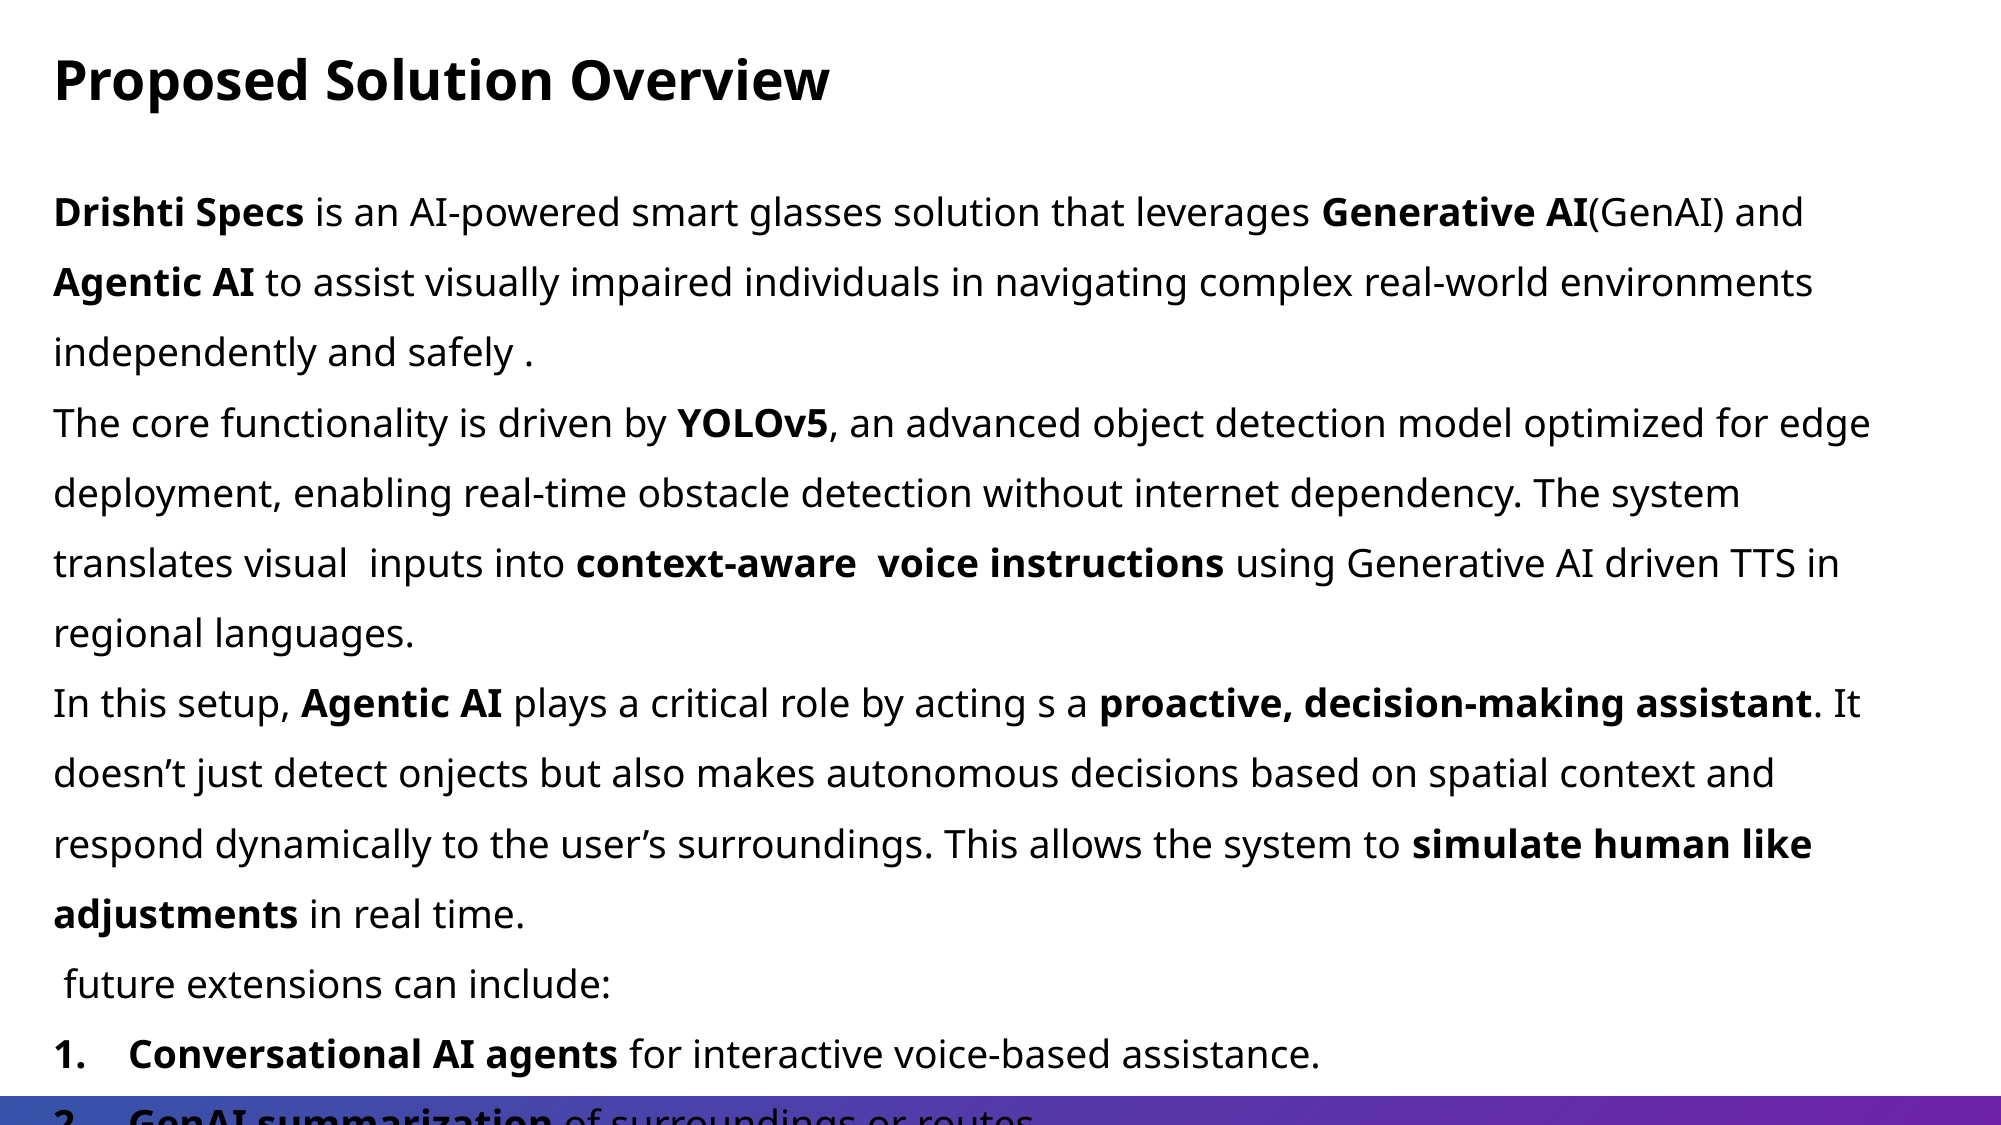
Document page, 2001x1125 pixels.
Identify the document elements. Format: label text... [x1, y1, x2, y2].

text_box [0, 1096, 2000, 1125]
text_box Proposed Solution Overview Drishti Specs is an AI-powered smart glasses solution that leverages Generative AI(GenAI) and Agentic AI to assist visually impaired individuals in navigating complex real-world environments independently and safely . The core functionality is driven by YOLOv5, an advanced object detection model optimized for edge deployment, enabling real-time obstacle detection without internet dependency. The system translates visual inputs into context-aware voice instructions using Generative AI driven TTS in regional languages. In this setup, Agentic AI plays a critical role by acting s a proactive, decision-making assistant. It doesn’t just detect onjects but also makes autonomous decisions based on spatial context and respond dynamically to the user’s surroundings. This allows the system to simulate human like adjustments in real time. future extensions can include: Conversational AI agents for interactive voice-based assistance. GenAI summarization of surroundings or routes Multimodal GenAI for fusing visual + auditory cues (like traffic sound + object movement) [53, 57, 1896, 197]
